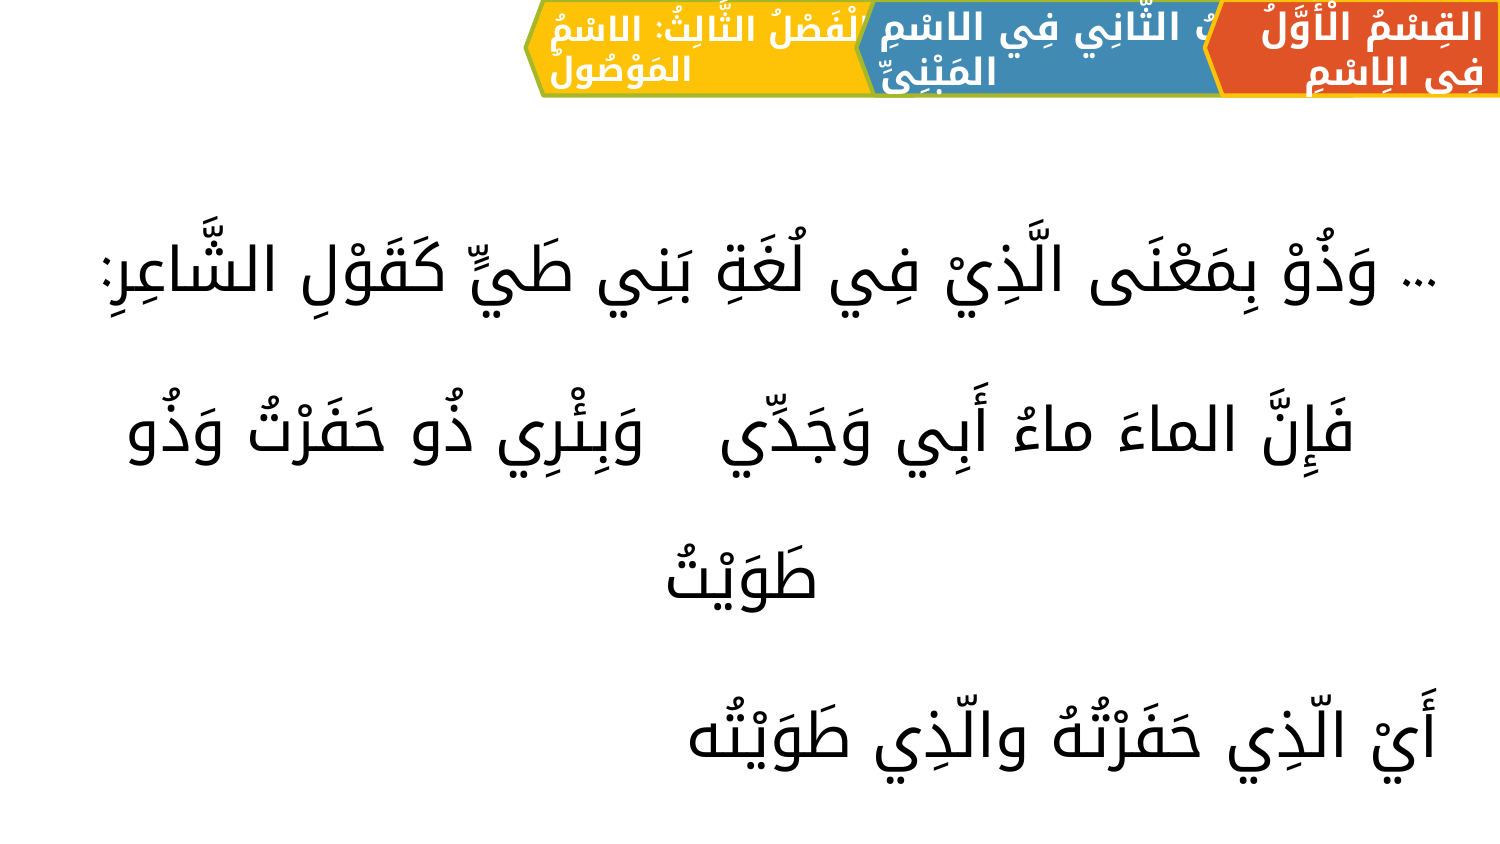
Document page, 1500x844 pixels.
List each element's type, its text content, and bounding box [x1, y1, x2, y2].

list ... وَذُوْ بِمَعْنَی الَّذِيْ فِي لُغَةِ بَنِي طَيٍّ كَقَوْلِ الشَّاعِرِ: فَإِنَّ الماءَ ماءُ أَبِي وَجَدِّي وَبِئْرِي ذُو حَفَرْتُ وَذُو طَوَيْتُ أَيْ الّذِي حَفَرْتُهُ والّذِي طَوَيْتُه [29, 102, 1471, 824]
text_box الْفَصْلُ الثَّالِثُ: الاسْمُ المَوْصُولُ [523, 0, 873, 98]
text_box القِسْمُ الْأَوَّلُ فِي الِاسْمِ [1202, 0, 1500, 98]
text_box اَلبَابُ الثَّانِي فِي الاسْمِ المَبْنِيِّ [854, 0, 1221, 98]
